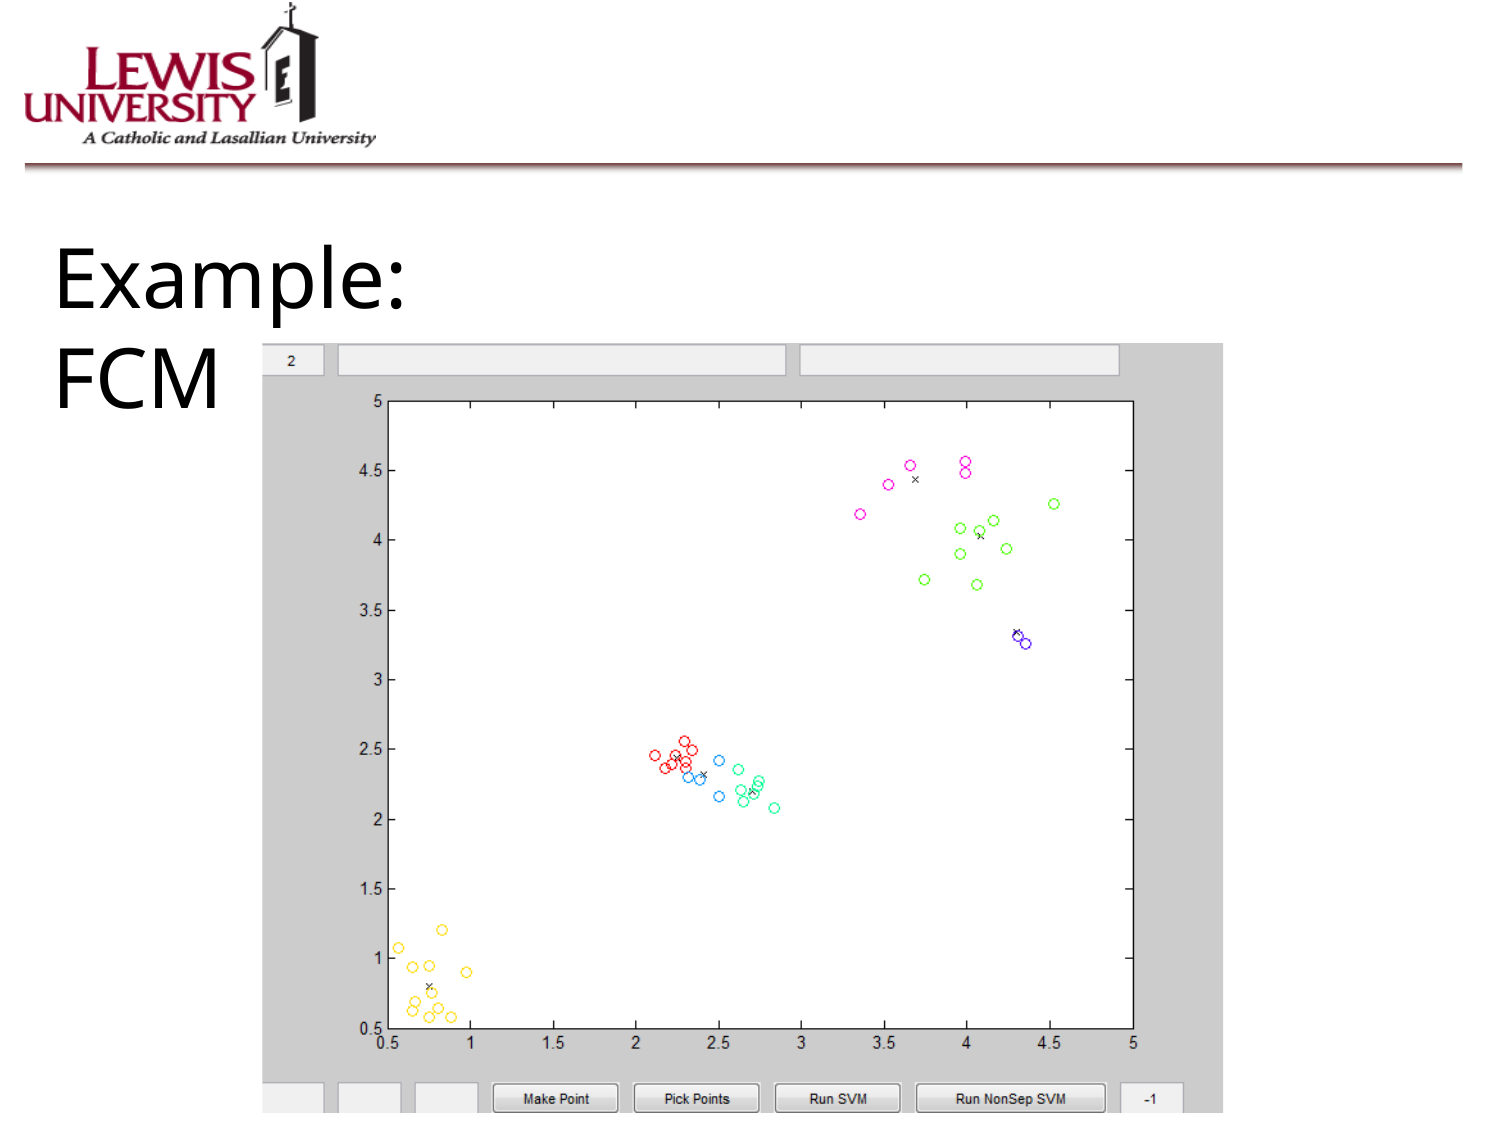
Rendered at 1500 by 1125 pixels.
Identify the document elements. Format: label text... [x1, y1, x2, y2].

text_box Example: FCM [50, 225, 562, 426]
picture [24, 2, 376, 21]
text_box [262, 343, 1224, 1113]
title [17, 21, 1483, 210]
